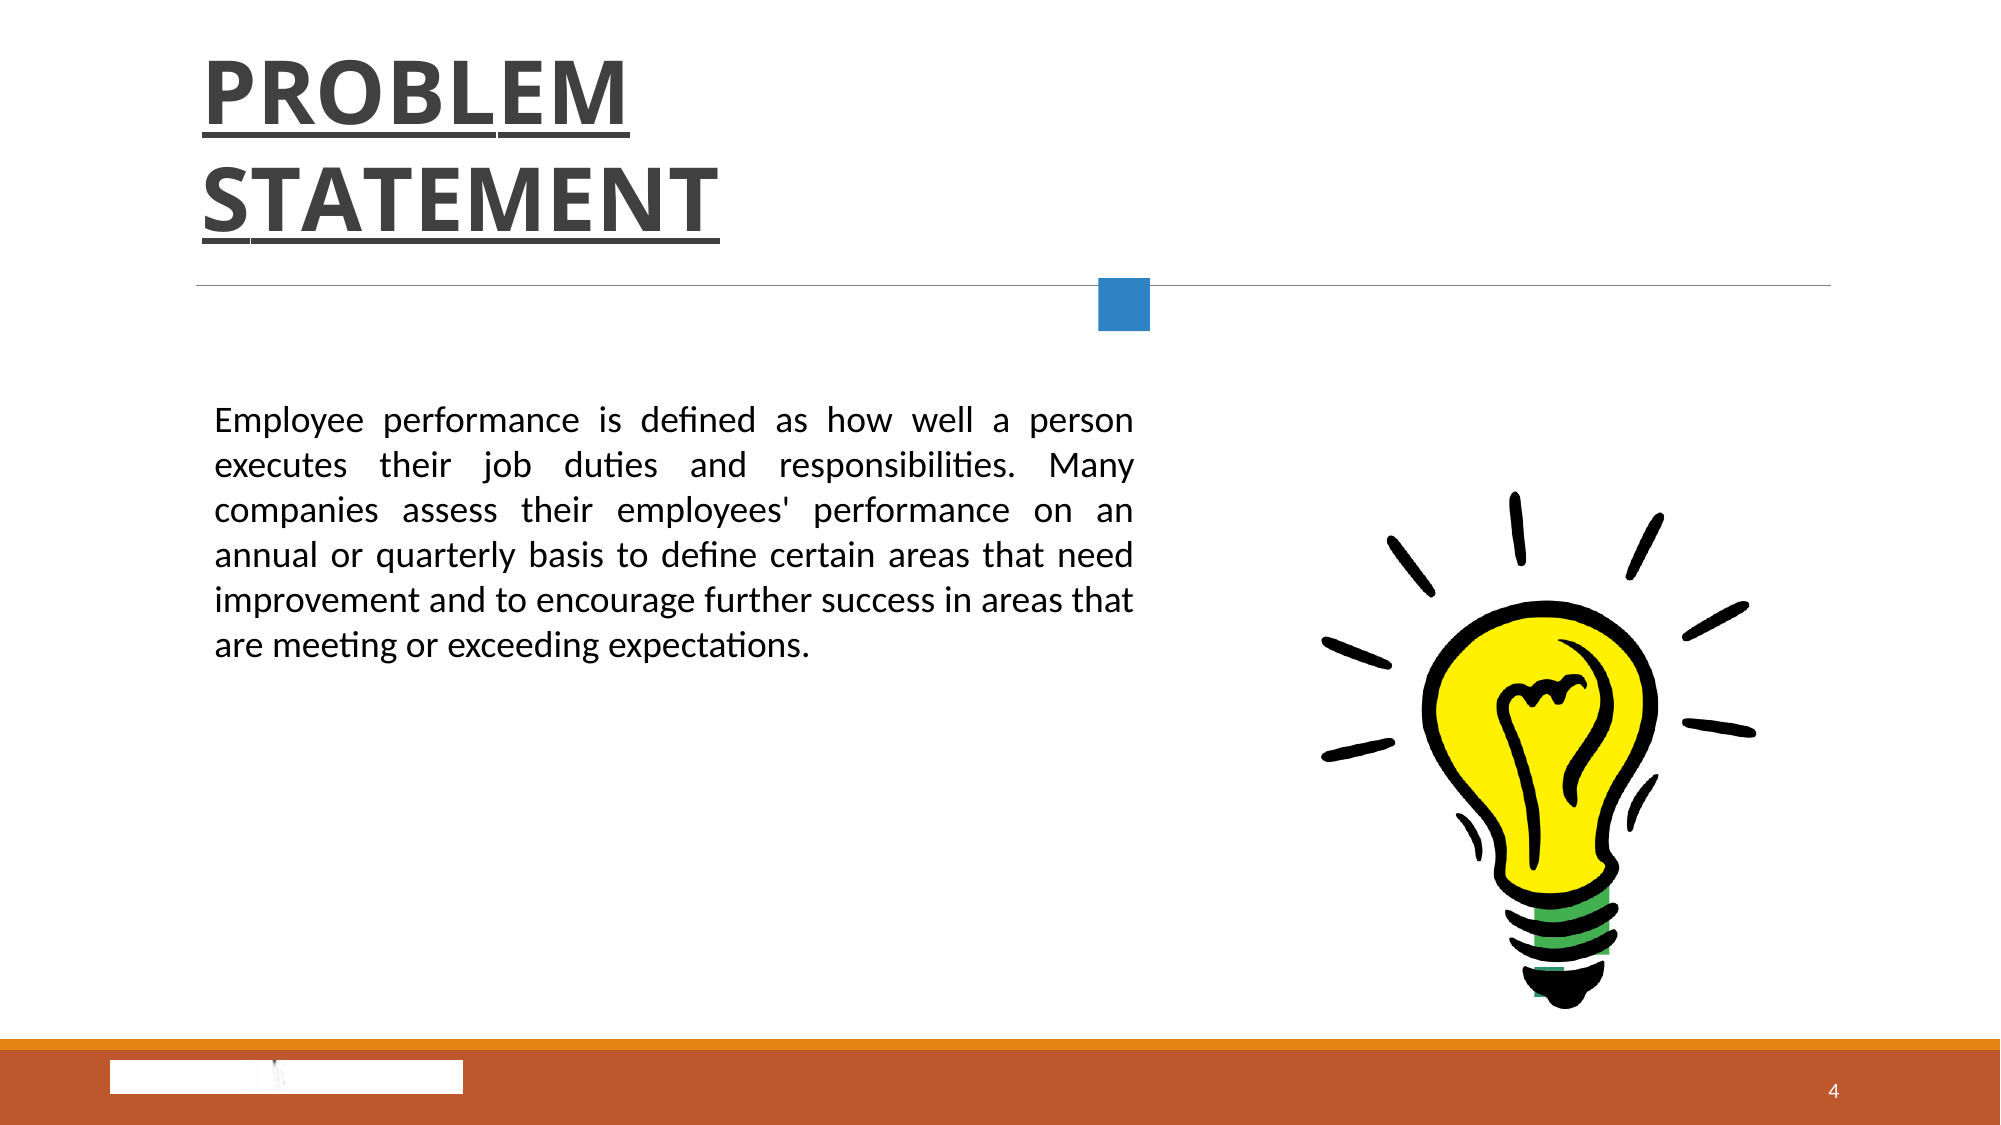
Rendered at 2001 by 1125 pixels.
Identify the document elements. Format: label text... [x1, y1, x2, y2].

text_box Employee performance is defined as how well a person executes their job duties and responsibilities. Many companies assess their employees' performance on an annual or quarterly basis to define certain areas that need improvement and to encourage further success in areas that are meeting or exceeding expectations. [199, 387, 1150, 673]
slide_number 4 [1624, 762, 1840, 1125]
text_box [1098, 278, 1150, 332]
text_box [1310, 480, 1765, 1017]
title PROBLEM STATEMENT [199, 33, 1125, 249]
picture [110, 1060, 463, 1095]
